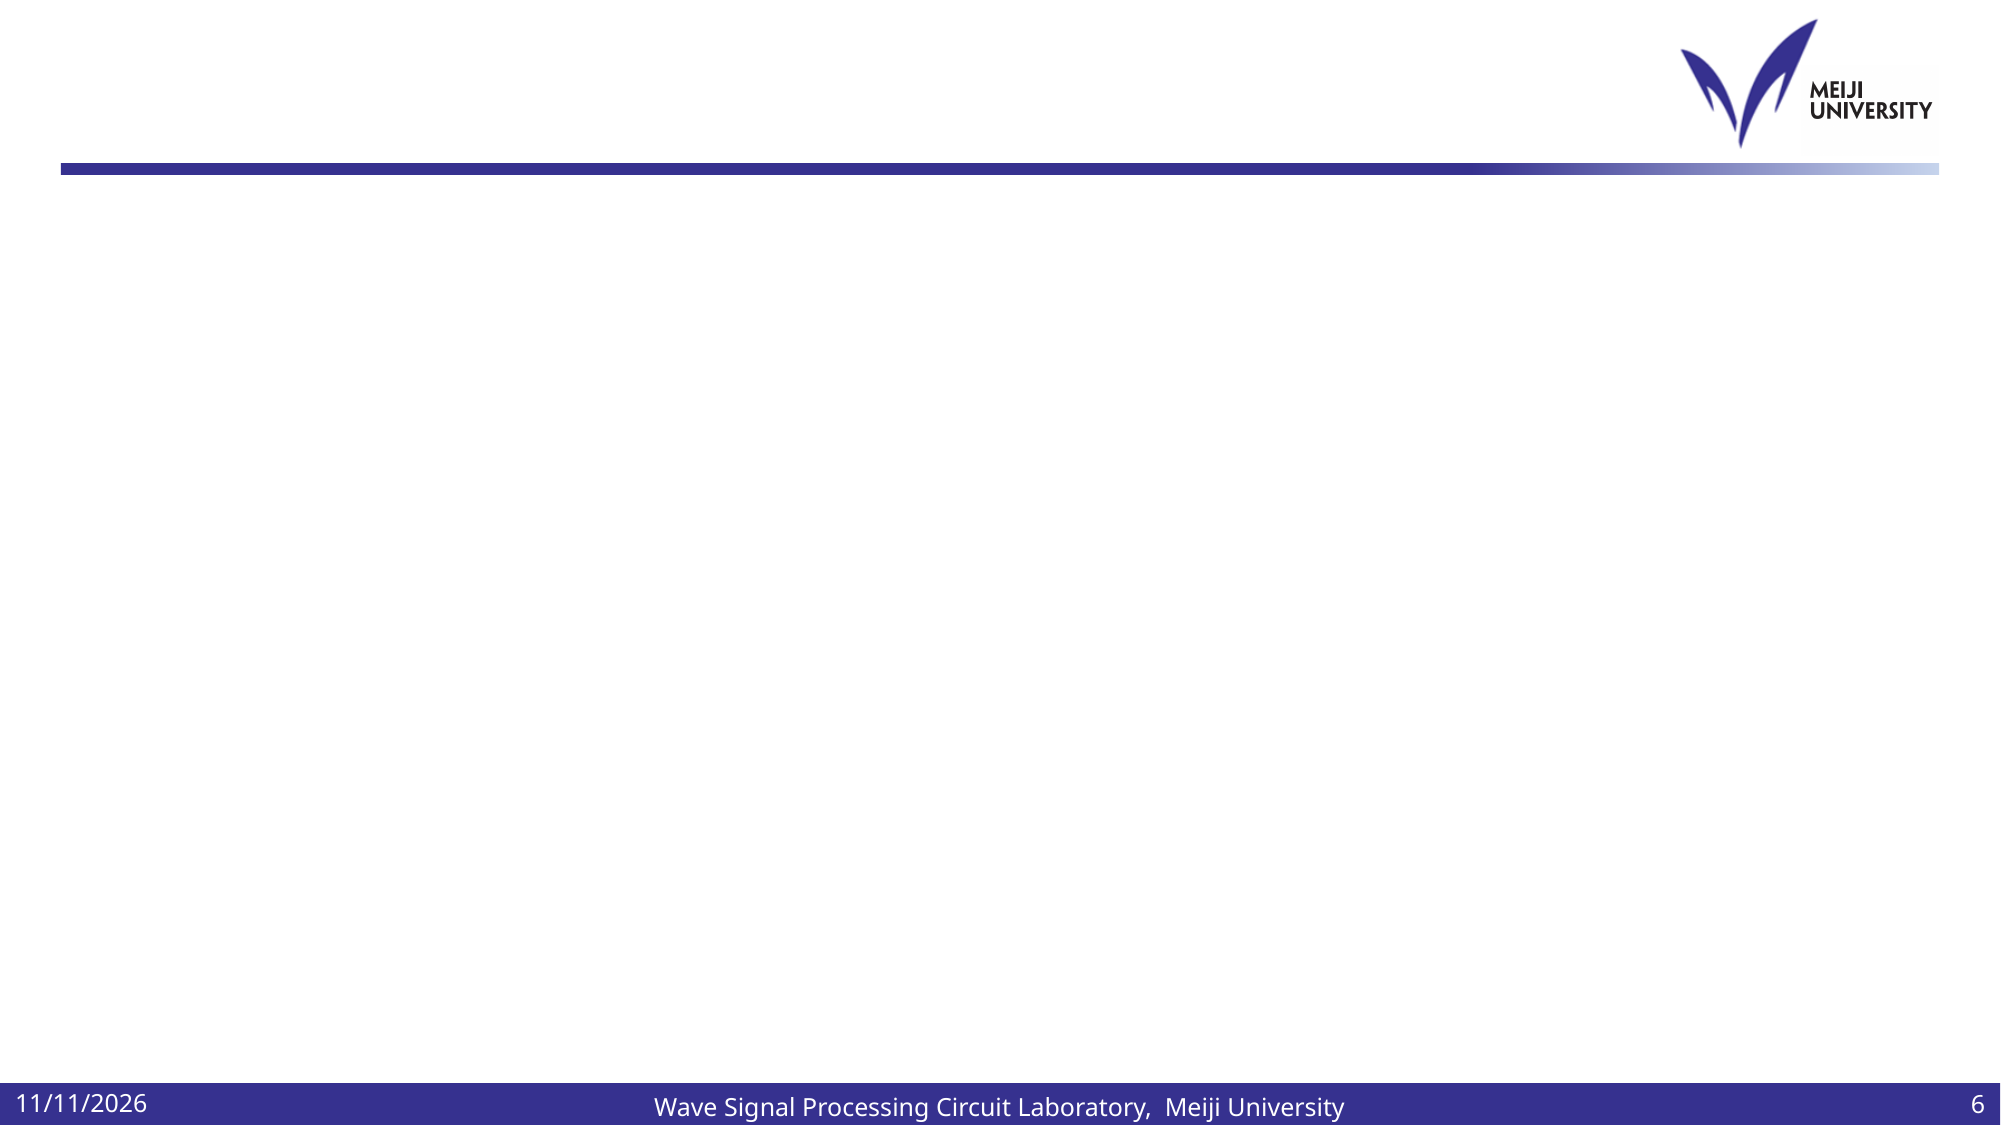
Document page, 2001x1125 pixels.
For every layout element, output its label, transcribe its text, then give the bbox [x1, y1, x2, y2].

footer Wave Signal Processing Circuit Laboratory, Meiji University [588, 1078, 1412, 1125]
picture [1675, 16, 1939, 156]
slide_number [0, 1074, 450, 1125]
slide_number 6 [1550, 1075, 2000, 1125]
